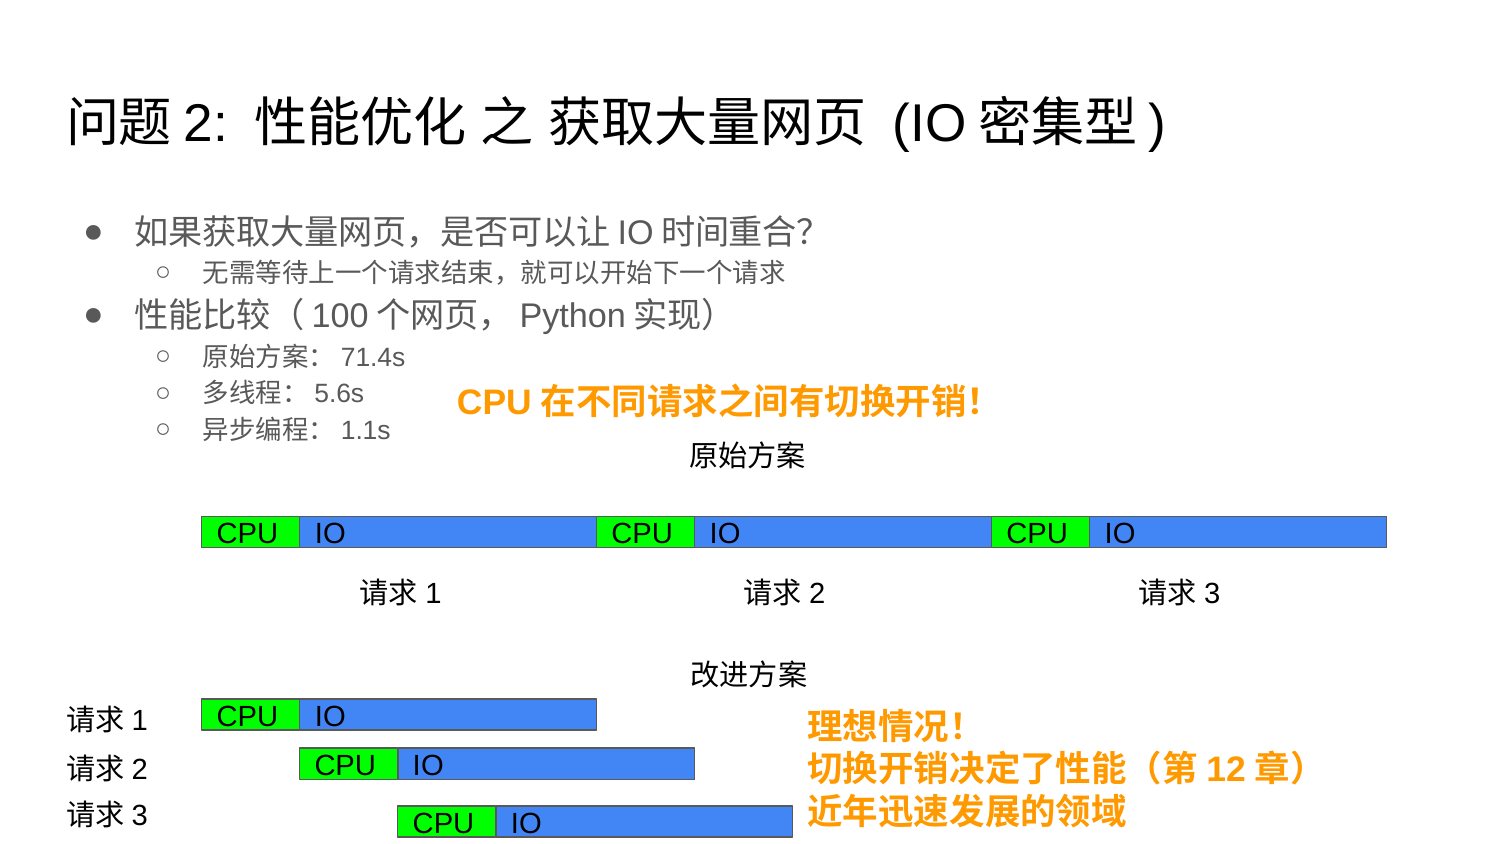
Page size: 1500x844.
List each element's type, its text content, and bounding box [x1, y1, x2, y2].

text_box IO [495, 805, 792, 837]
text_box CPU [201, 516, 299, 548]
text_box IO [299, 516, 596, 548]
text_box 请求2 [51, 735, 174, 767]
text_box 请求1 [344, 559, 468, 591]
text_box CPU [596, 516, 694, 548]
text_box CPU [397, 805, 495, 837]
text_box 原始方案 [674, 445, 823, 454]
title 问题2: 性能优化 之 获取大量网页 (IO密集型) [51, 72, 1449, 167]
text_box CPU [299, 748, 397, 780]
text_box IO [694, 516, 991, 548]
text_box 改进方案 [675, 641, 825, 673]
text_box 请求3 [51, 780, 174, 813]
text_box 理想情况！ 切换开销决定了性能（第12章） 近年迅速发展的领域 [792, 688, 1389, 838]
text_box CPU在不同请求之间有切换开销！ [441, 363, 1039, 445]
list 如果获取大量网页，是否可以让IO时间重合？ 无需等待上一个请求结束，就可以开始下一个请求 性能比较（100个网页，Python实现） 原始方案：71.4s 多线程：5.6s 异步编程：1.1s [51, 189, 1429, 461]
text_box IO [299, 699, 597, 731]
text_box CPU [201, 699, 299, 731]
text_box 请求3 [1123, 559, 1246, 591]
text_box 请求1 [51, 686, 174, 718]
text_box IO [1089, 516, 1387, 548]
text_box CPU [991, 516, 1089, 548]
text_box 请求2 [728, 559, 851, 591]
text_box IO [397, 748, 695, 780]
